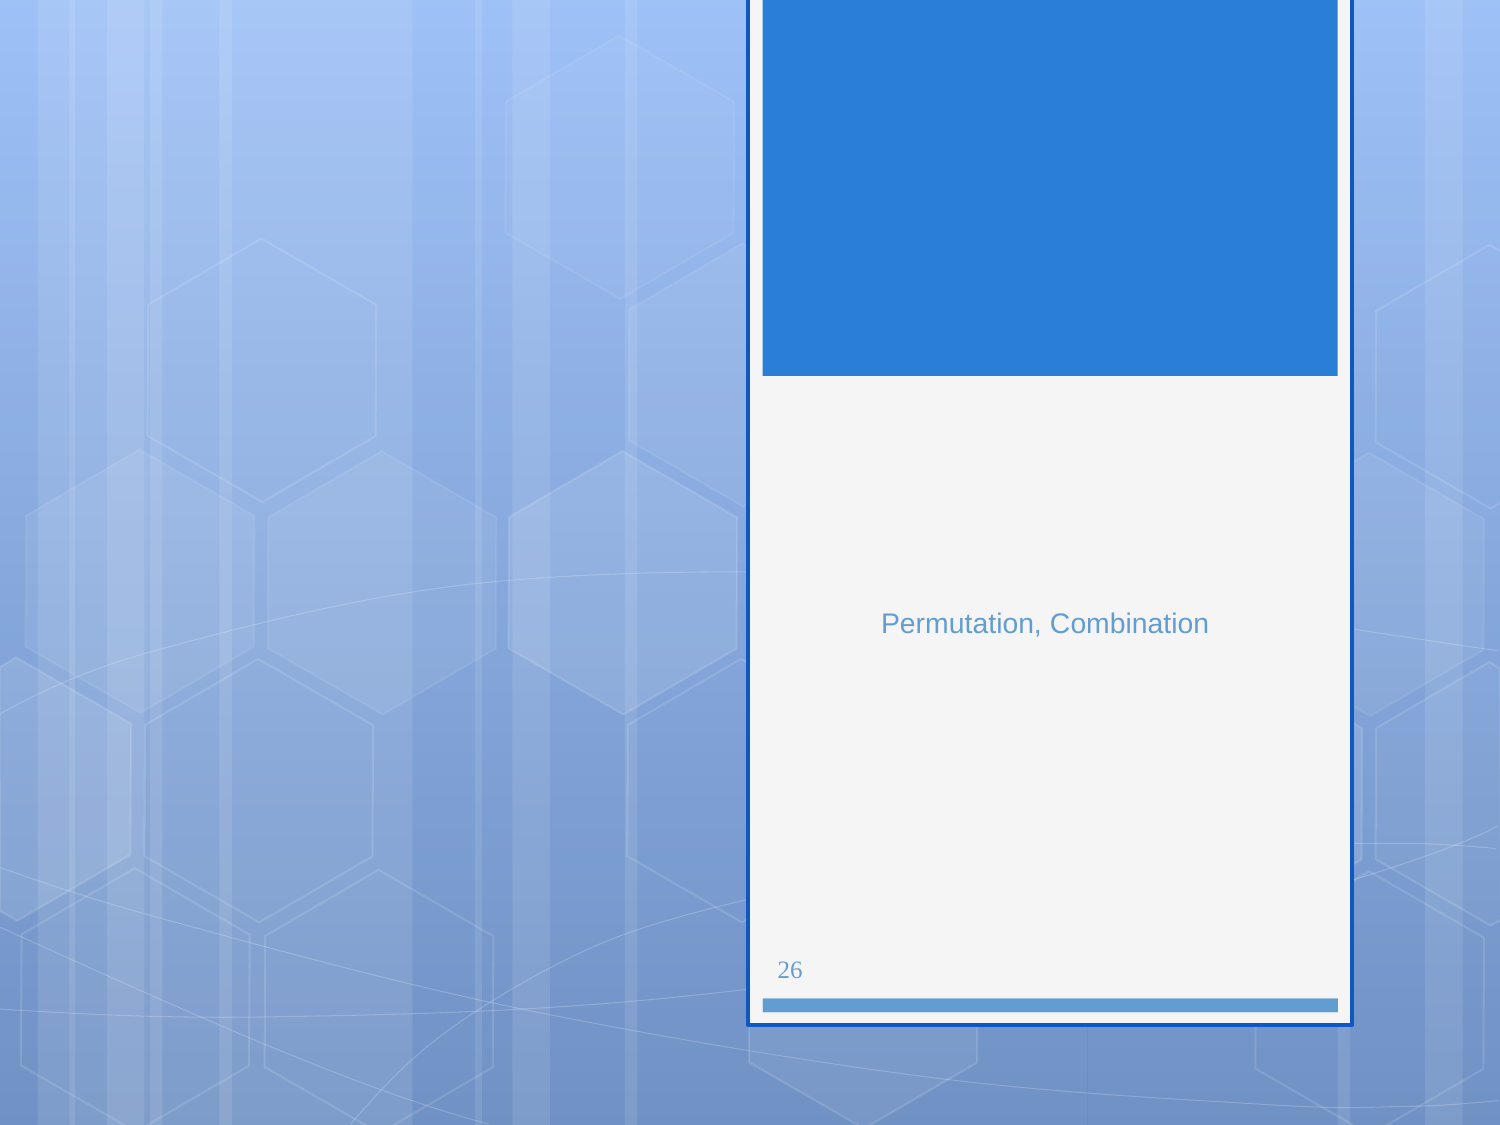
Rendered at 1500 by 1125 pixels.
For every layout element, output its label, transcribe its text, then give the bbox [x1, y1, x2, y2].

slide_number 26 [762, 938, 869, 999]
title Permutation, Combination [703, 433, 1388, 647]
